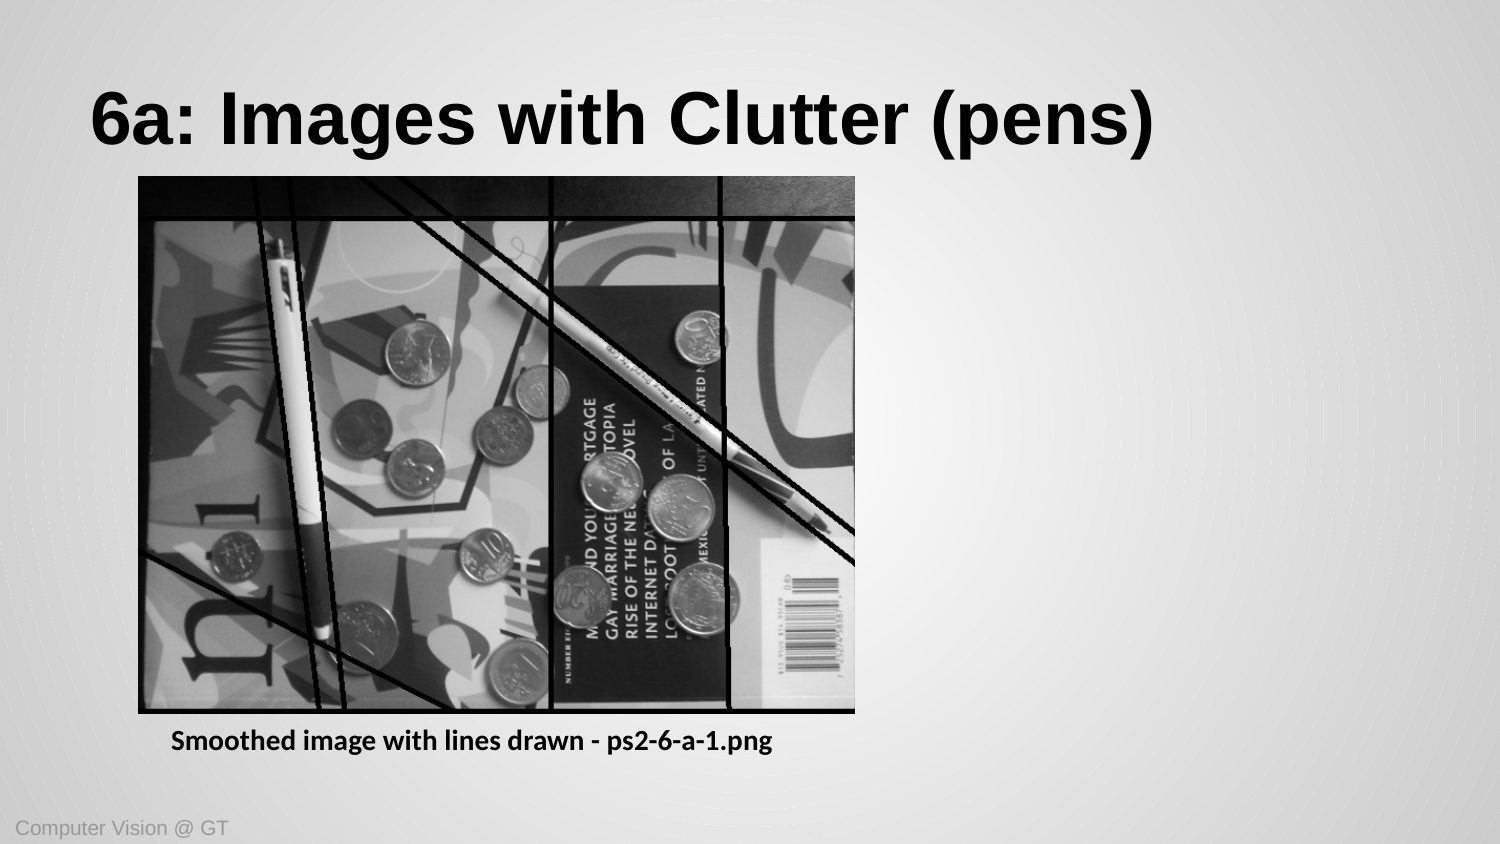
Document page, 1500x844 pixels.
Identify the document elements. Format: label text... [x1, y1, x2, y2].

title 6a: Images with Clutter (pens) [75, 33, 1500, 175]
text_box Smoothed image with lines drawn - ps2-6-a-1.png [156, 701, 1147, 784]
picture [137, 176, 855, 714]
text_box Computer Vision @ GT [0, 811, 422, 844]
